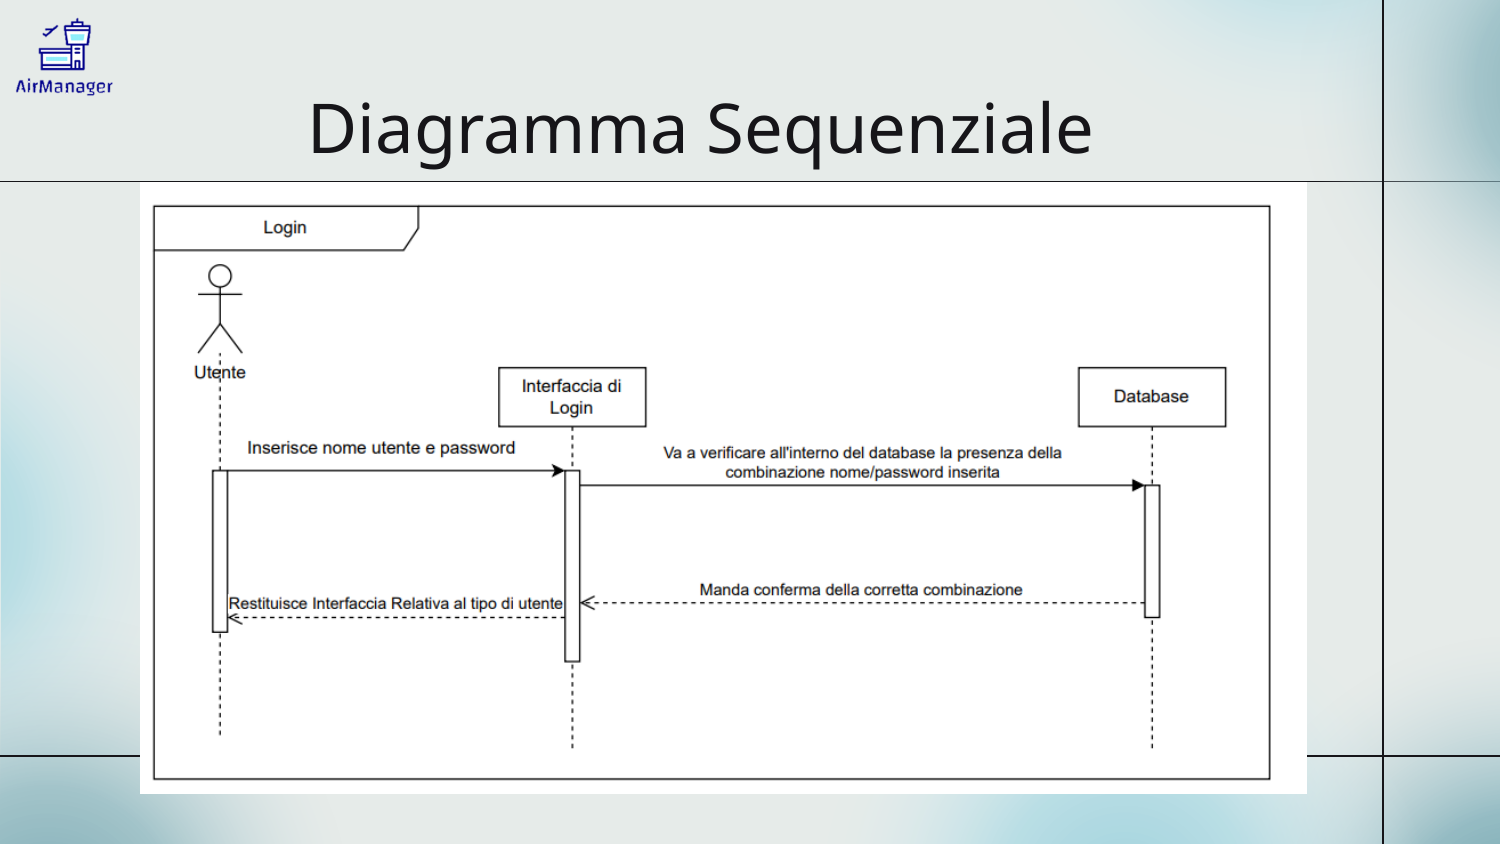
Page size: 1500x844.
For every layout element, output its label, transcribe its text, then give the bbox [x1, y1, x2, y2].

picture [0, 0, 130, 130]
picture [140, 182, 1307, 794]
title Diagramma Sequenziale [292, 79, 1208, 174]
